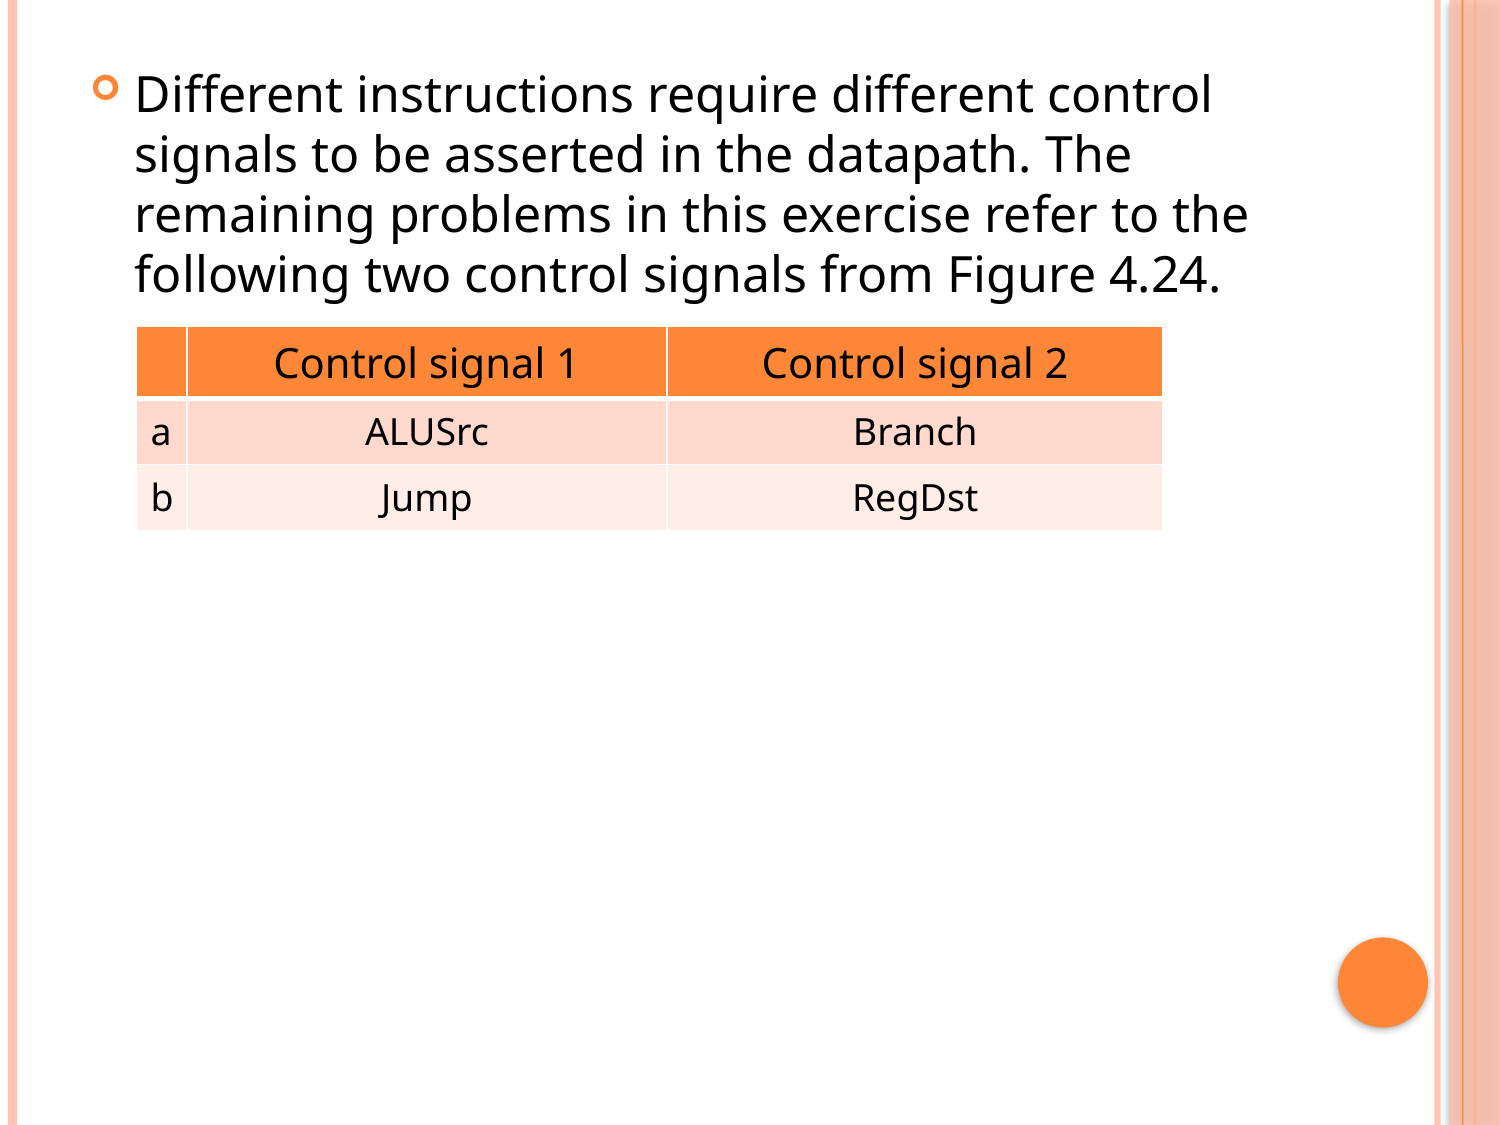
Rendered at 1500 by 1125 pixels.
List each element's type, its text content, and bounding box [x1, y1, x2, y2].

table_header Control signal 2 [668, 327, 1162, 396]
table_cell RegDst [668, 465, 1162, 530]
table_cell b [137, 465, 186, 530]
list Different instructions require different control signals to be asserted in the datapath. The remaining problems in this exercise refer to the following two control signals from Figure 4.24. [74, 54, 1301, 315]
table_cell Jump [188, 465, 666, 530]
table_cell ALUSrc [188, 401, 666, 464]
table_cell Branch [668, 401, 1162, 464]
table_header Control signal 1 [188, 327, 666, 396]
table_cell a [137, 401, 186, 464]
table_header [137, 327, 186, 396]
